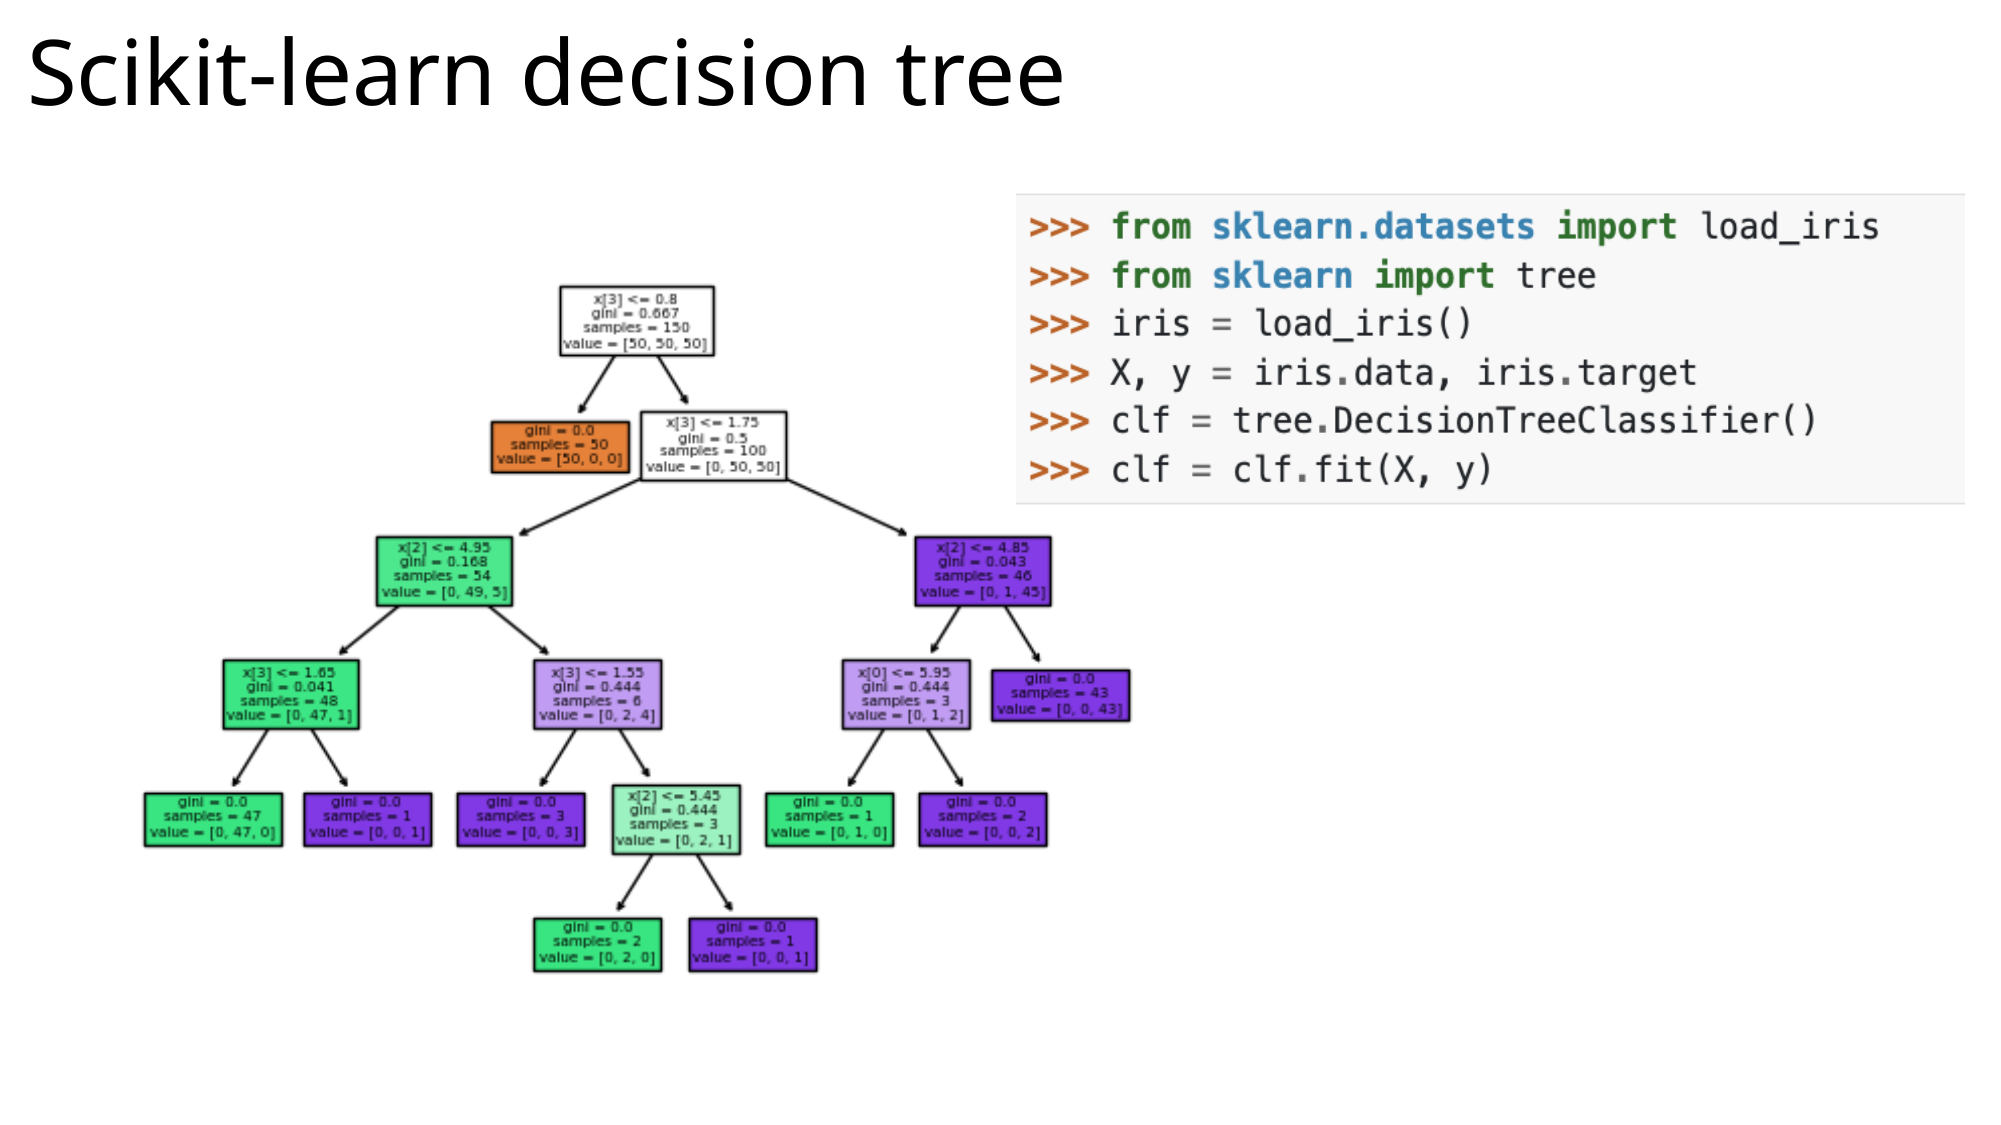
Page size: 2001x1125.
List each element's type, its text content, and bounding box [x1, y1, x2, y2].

title Scikit-learn decision tree [12, 19, 1409, 133]
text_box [0, 143, 1266, 1112]
picture [1016, 191, 1965, 507]
